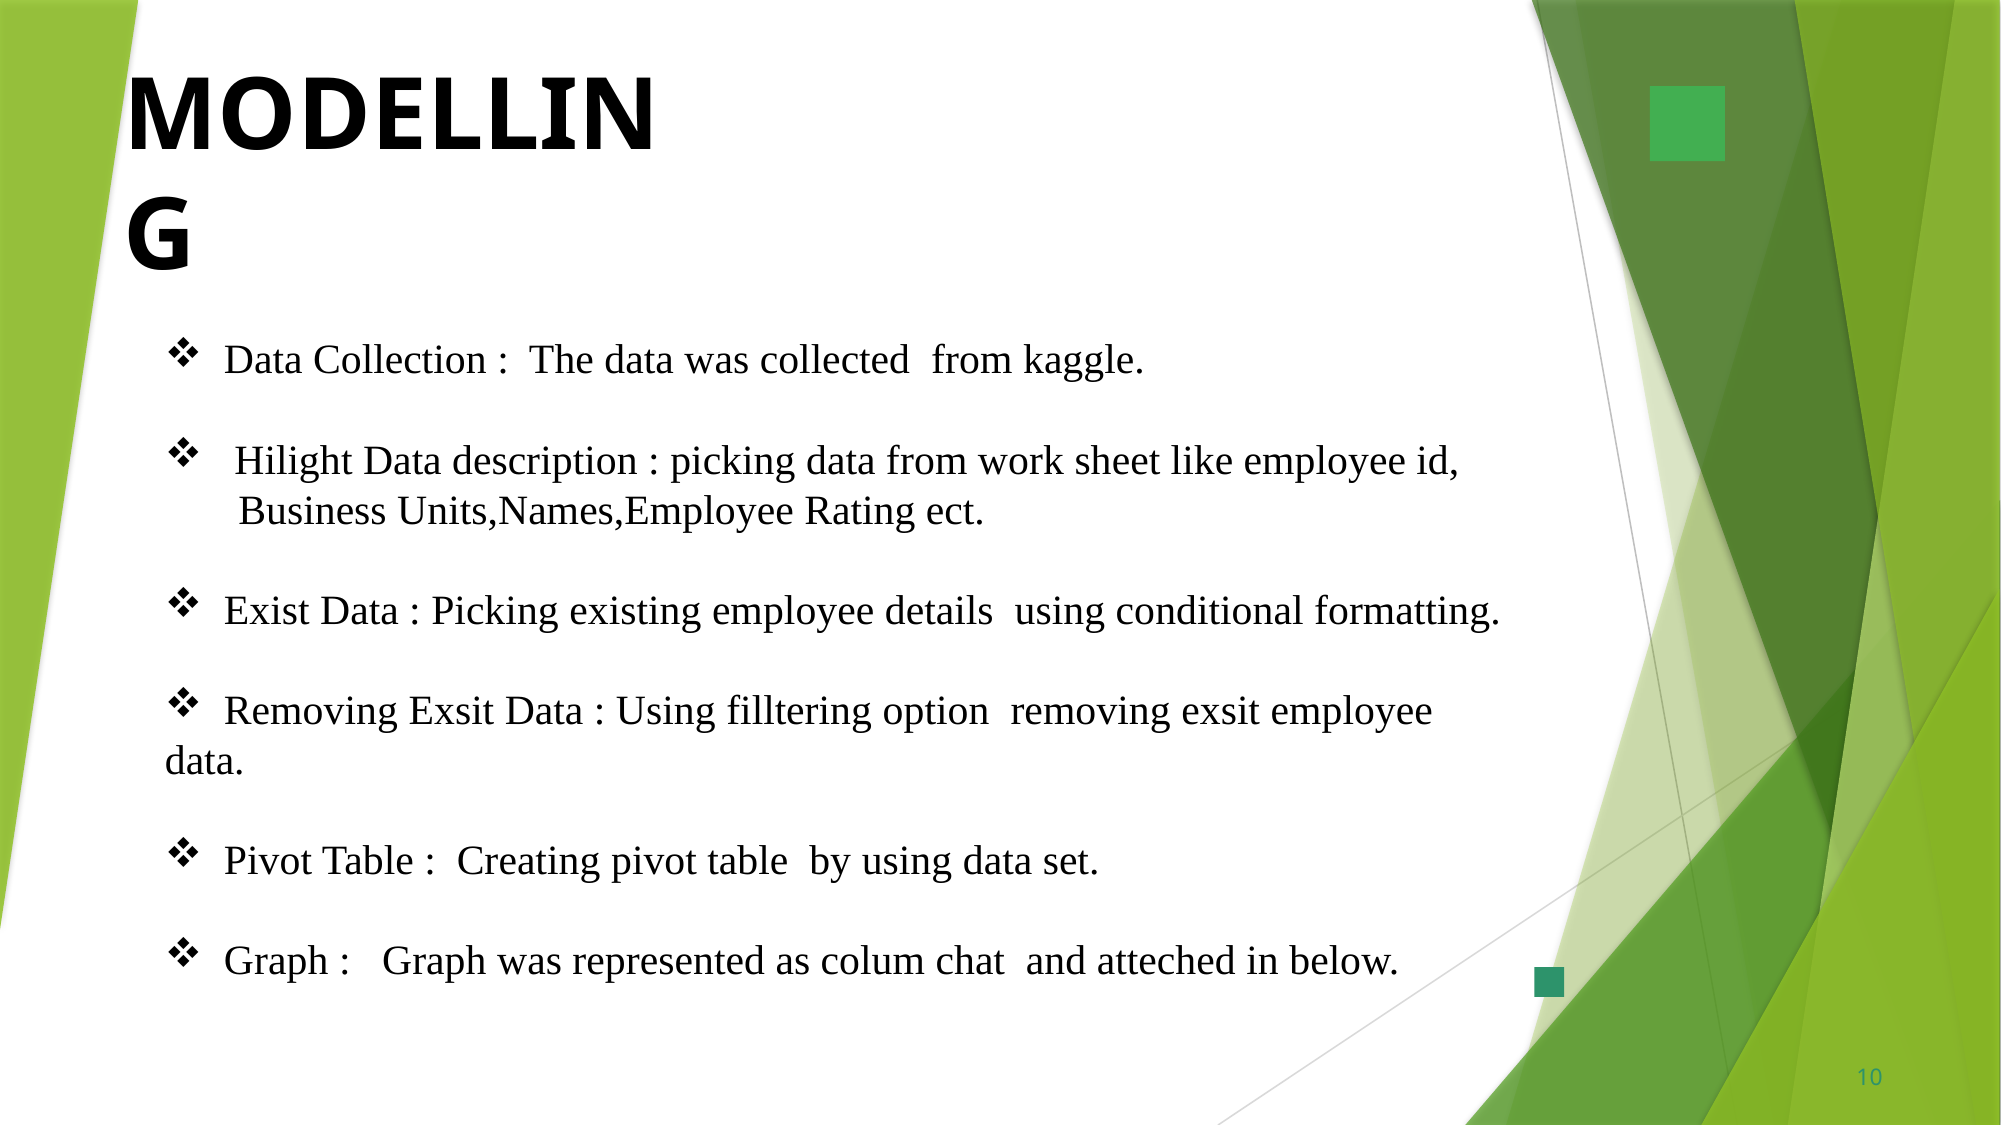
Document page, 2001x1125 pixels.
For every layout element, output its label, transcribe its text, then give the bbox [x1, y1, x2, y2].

text_box [1649, 86, 1725, 162]
text_box [1534, 967, 1565, 997]
text_box MODELLING [121, 47, 664, 290]
text_box Data Collection : The data was collected from kaggle. Hilight Data description : picking data from work sheet like employee id, Business Units,Names,Employee Rating ect. Exist Data : Picking existing employee details using conditional formatting. Removing Exsit Data : Using filltering option removing exsit employee data. Pivot Table : Creating pivot table by using data set. Graph : Graph was represented as colum chat and atteched in below. [150, 324, 1538, 990]
text_box 10 [1849, 1061, 1888, 1095]
